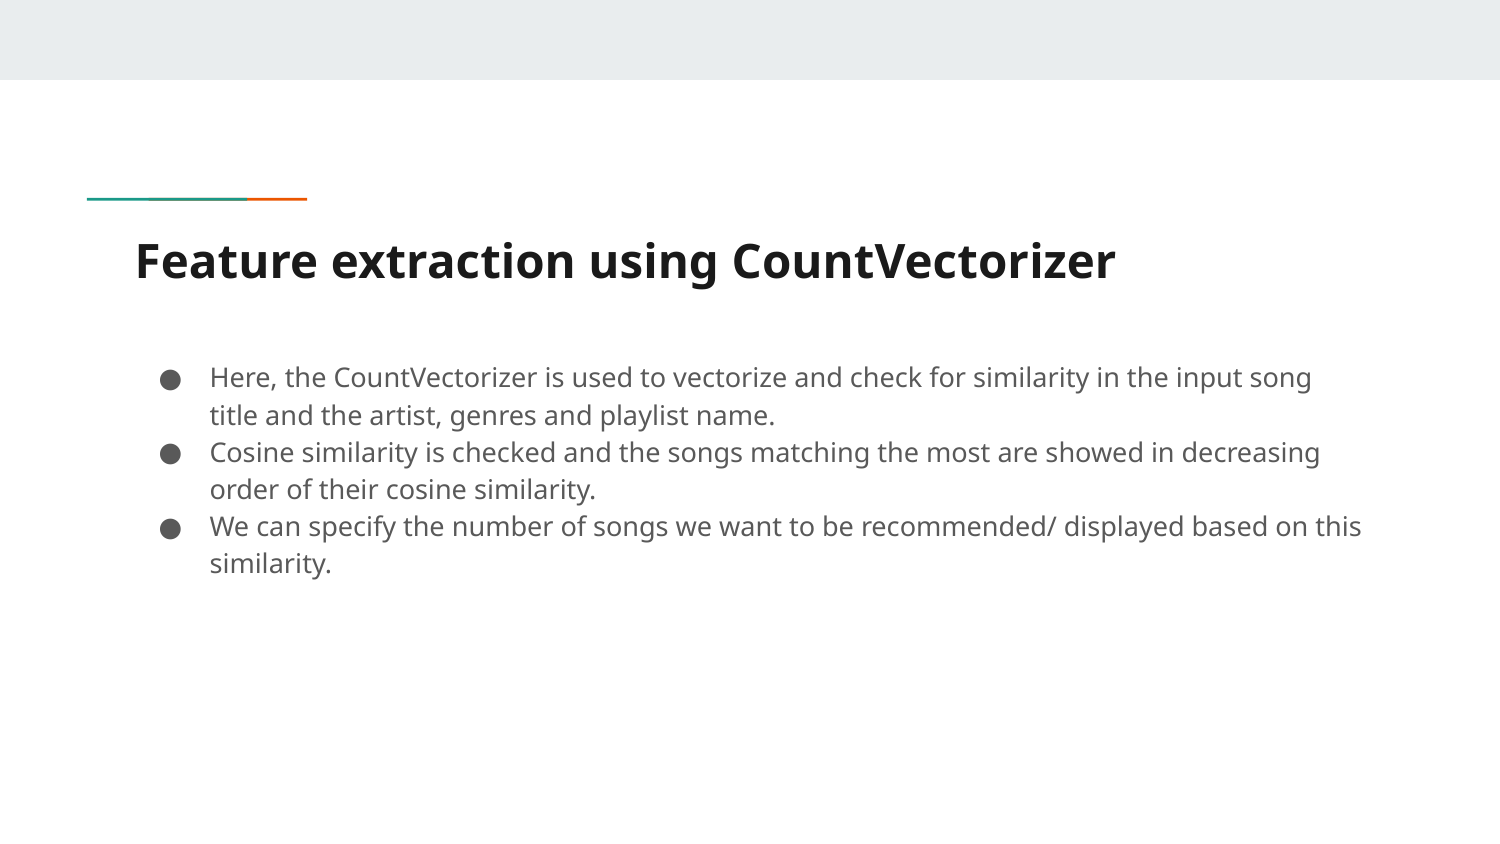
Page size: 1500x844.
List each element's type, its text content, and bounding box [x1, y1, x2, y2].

list Here, the CountVectorizer is used to vectorize and check for similarity in the input song title and the artist, genres and playlist name. Cosine similarity is checked and the songs matching the most are showed in decreasing order of their cosine similarity. We can specify the number of songs we want to be recommended/ displayed based on this similarity. [119, 341, 1381, 712]
title Feature extraction using CountVectorizer [119, 216, 1381, 305]
